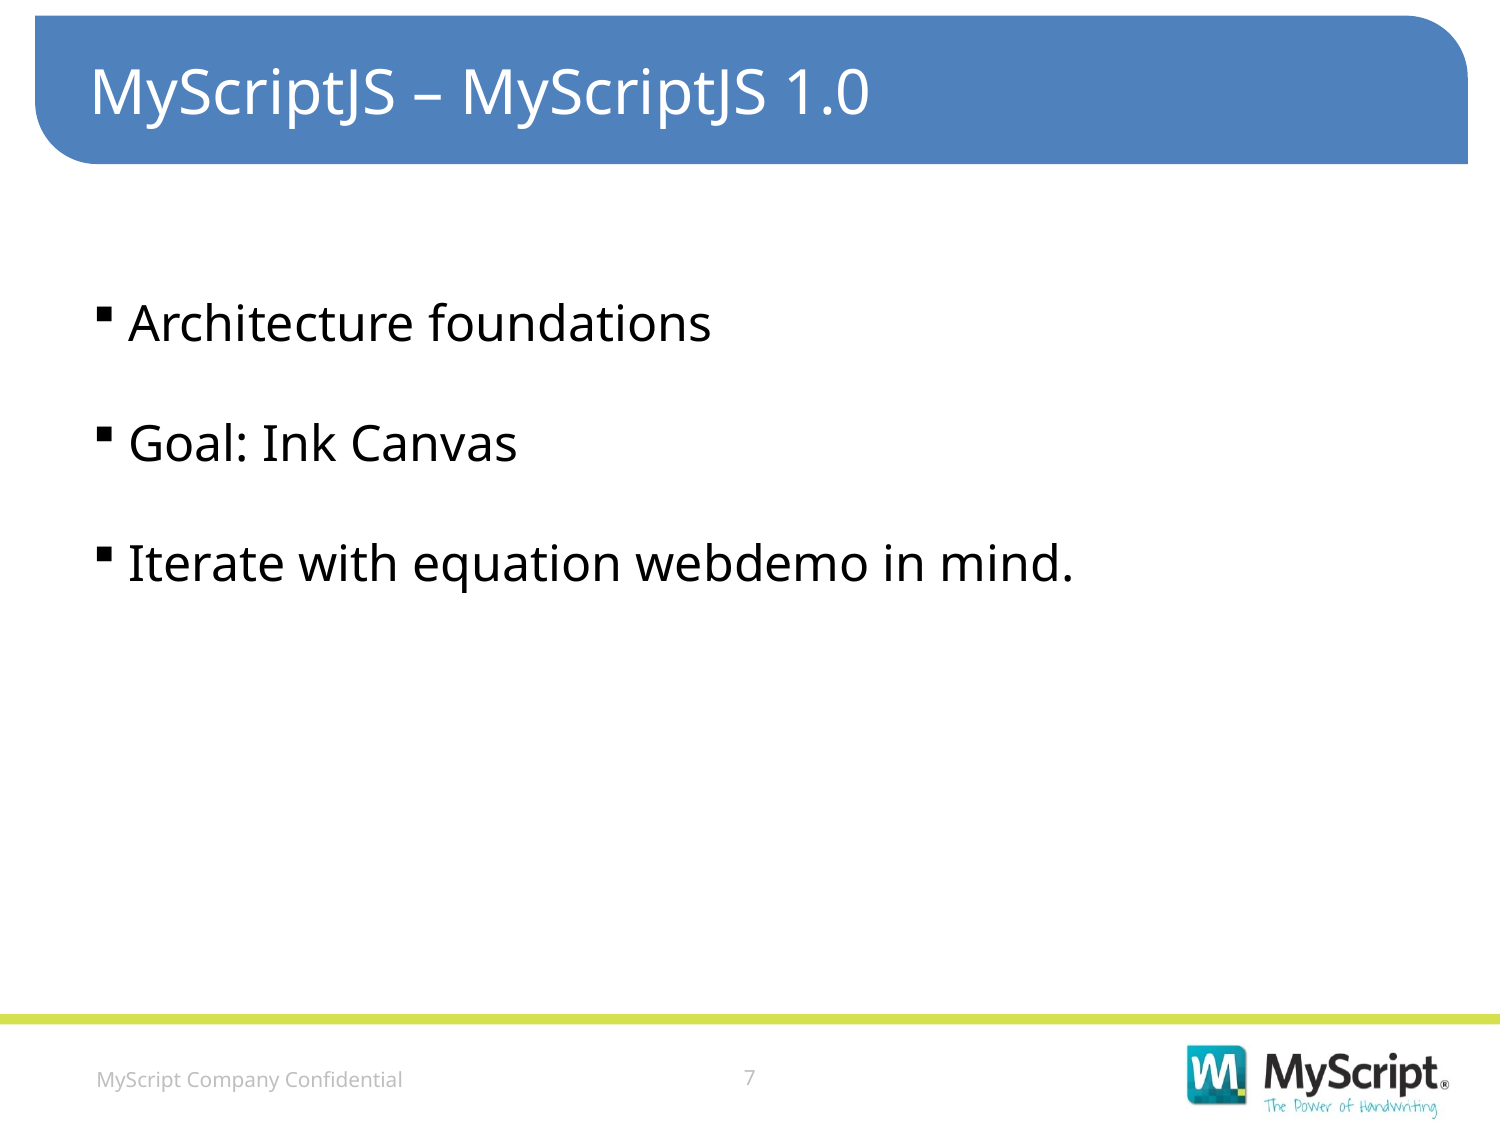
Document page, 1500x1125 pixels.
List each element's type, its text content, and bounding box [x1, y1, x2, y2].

text_box MyScriptJS – MyScriptJS 1.0 [75, 34, 1425, 145]
picture [1185, 1043, 1451, 1122]
text_box Architecture foundations Goal: Ink Canvas Iterate with equation webdemo in mind. [78, 178, 1433, 1001]
